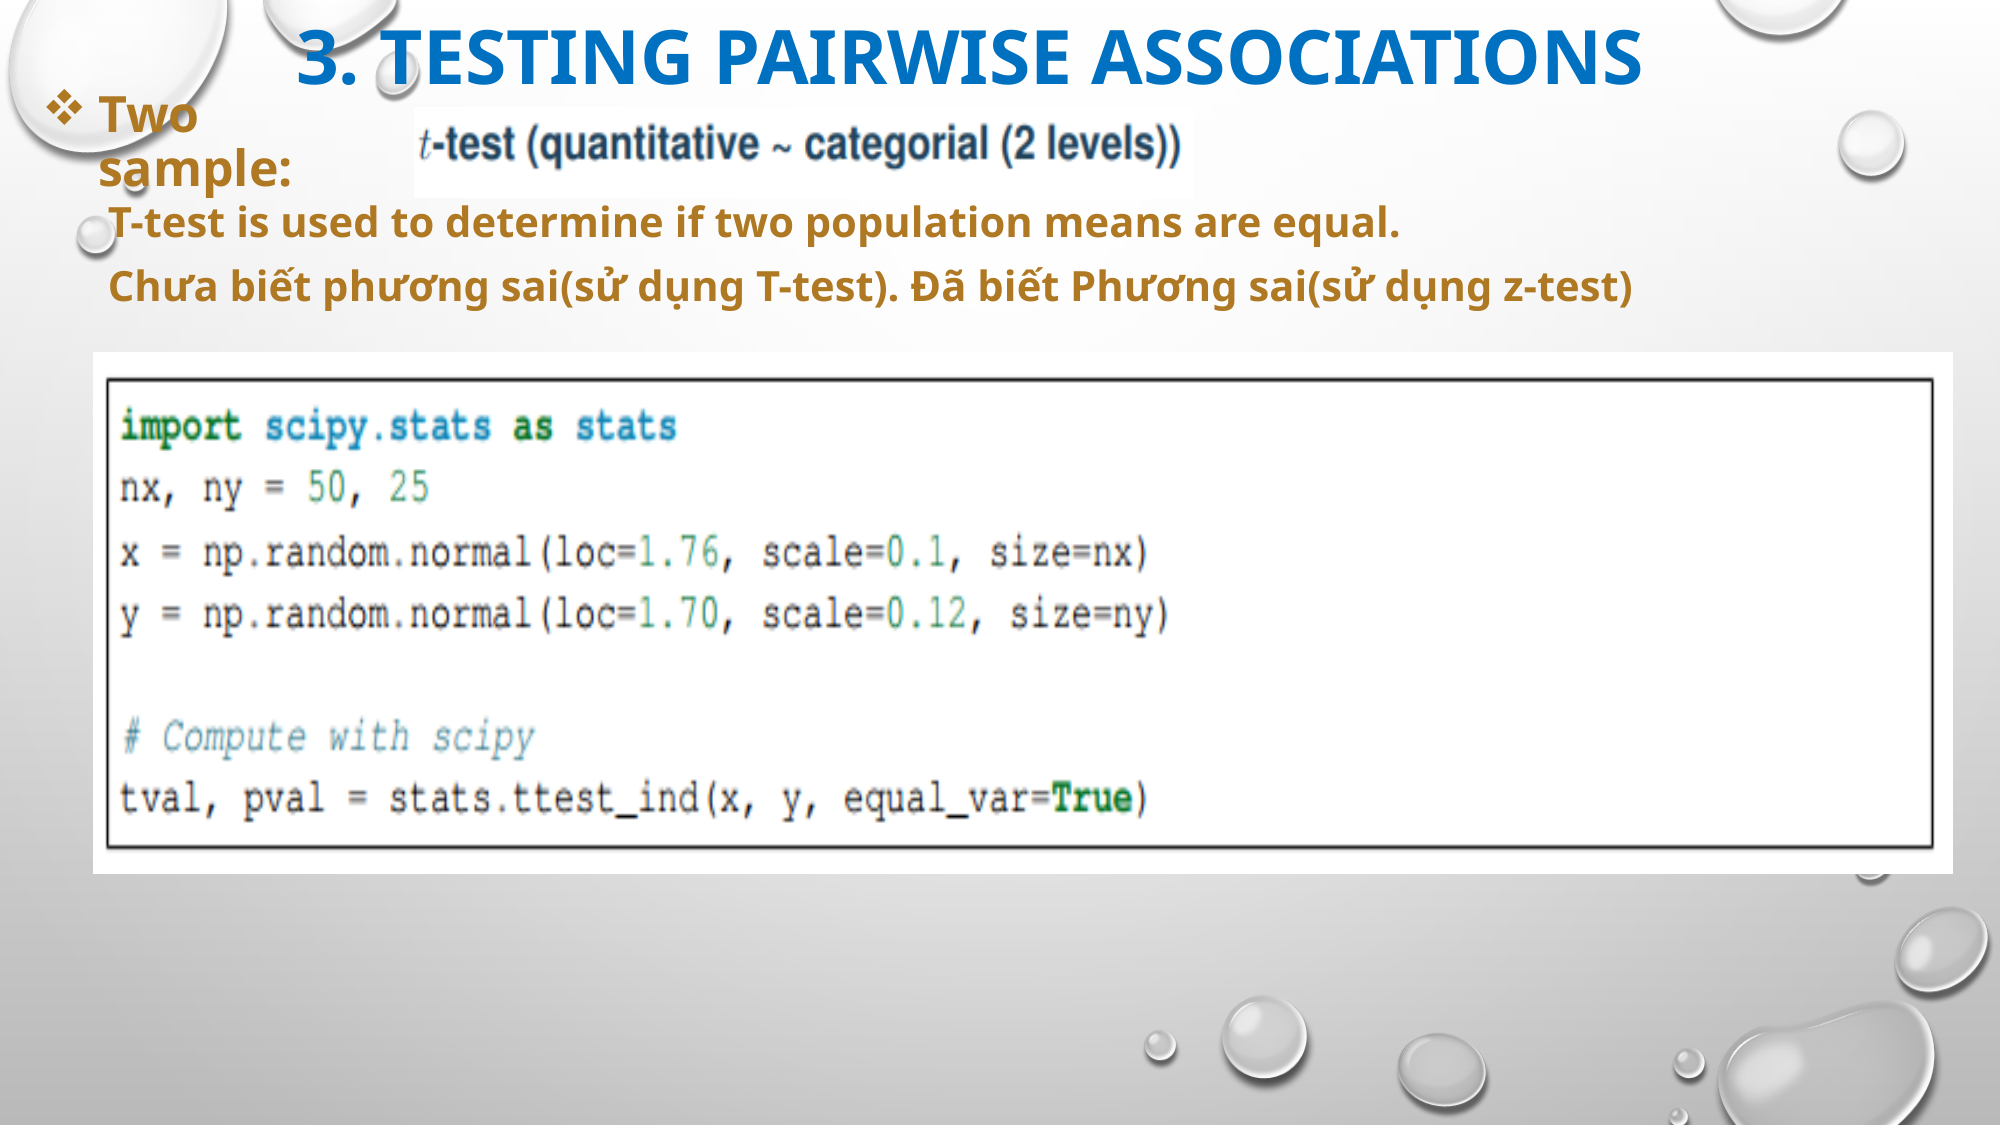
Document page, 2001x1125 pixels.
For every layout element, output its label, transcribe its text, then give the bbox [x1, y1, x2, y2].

text_box Chưa biết phương sai(sử dụng T-test). Đã biết Phương sai(sử dụng z-test) [93, 248, 1713, 327]
picture [0, 0, 2000, 1125]
text_box 3. Testing pairwise associations [130, 0, 1831, 121]
text_box Two sample: [27, 102, 415, 184]
text_box T-test is used to determine if two population means are equal. [93, 172, 1713, 248]
